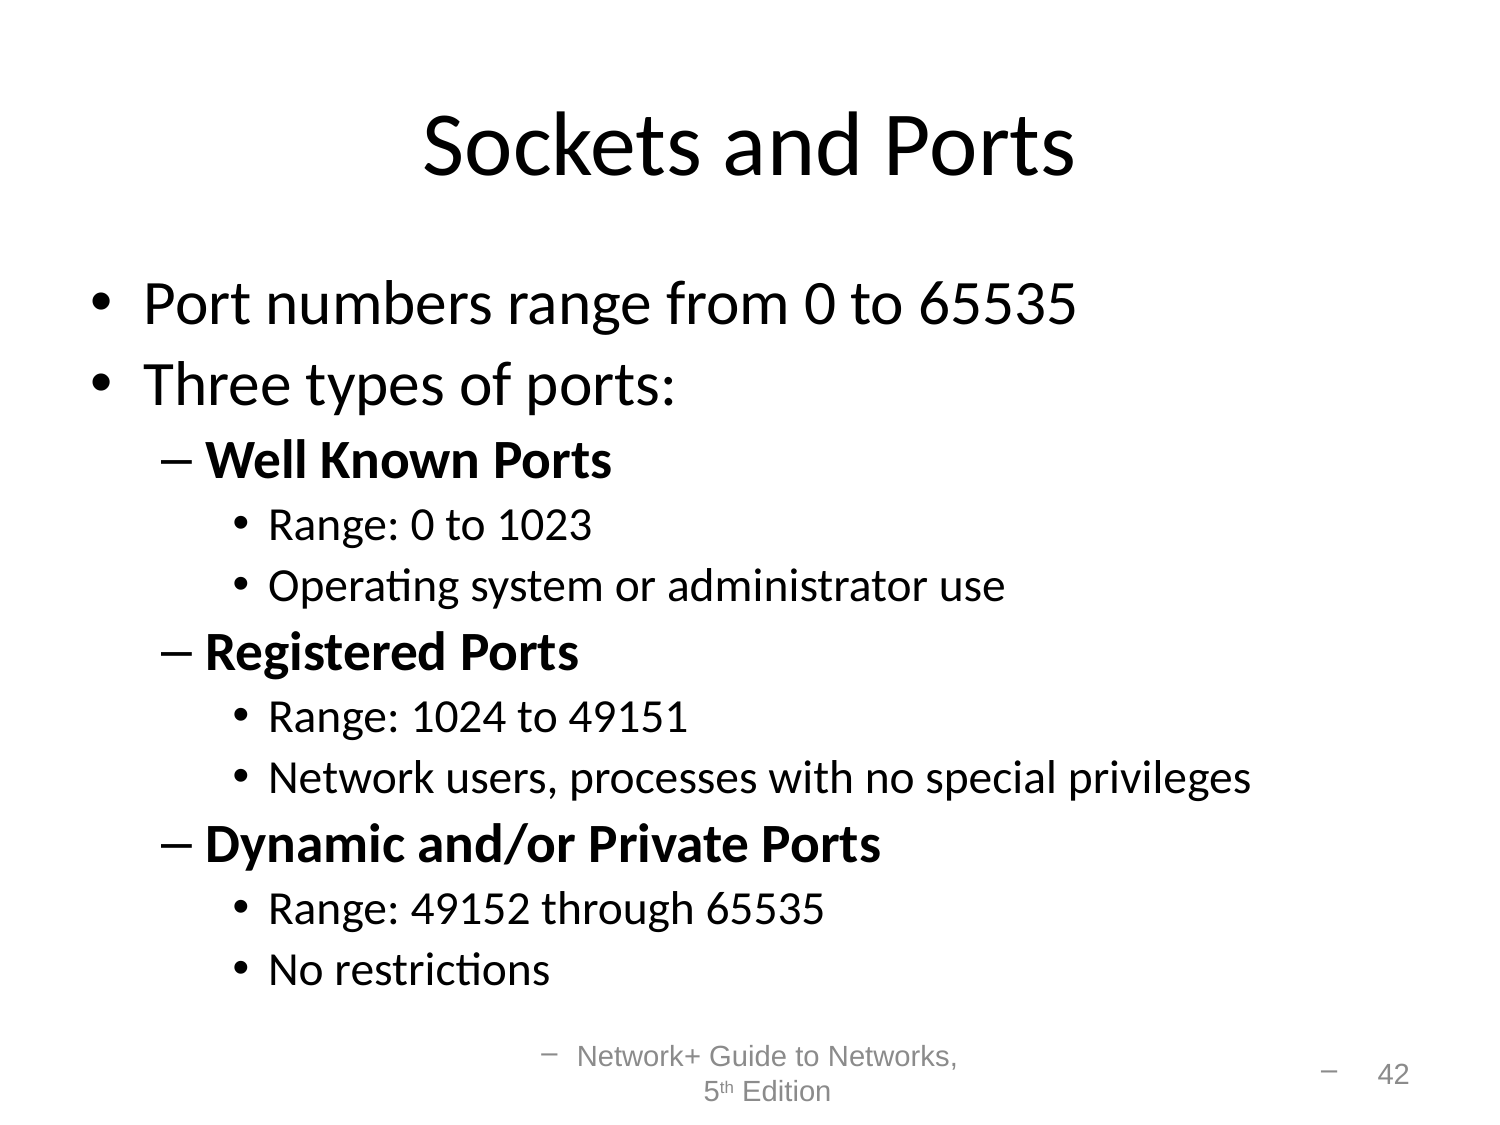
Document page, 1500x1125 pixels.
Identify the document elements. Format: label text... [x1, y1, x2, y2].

slide_number 42 [1074, 1042, 1425, 1103]
title Sockets and Ports [75, 45, 1425, 233]
list Port numbers range from 0 to 65535 Three types of ports: Well Known Ports Range: 0 to 1023 Operating system or administrator use Registered Ports Range: 1024 to 49151 Network users, processes with no special privileges Dynamic and/or Private Ports Range: 49152 through 65535 No restrictions [75, 262, 1425, 1005]
footer Network+ Guide to Networks, 5th Edition [512, 1042, 988, 1103]
